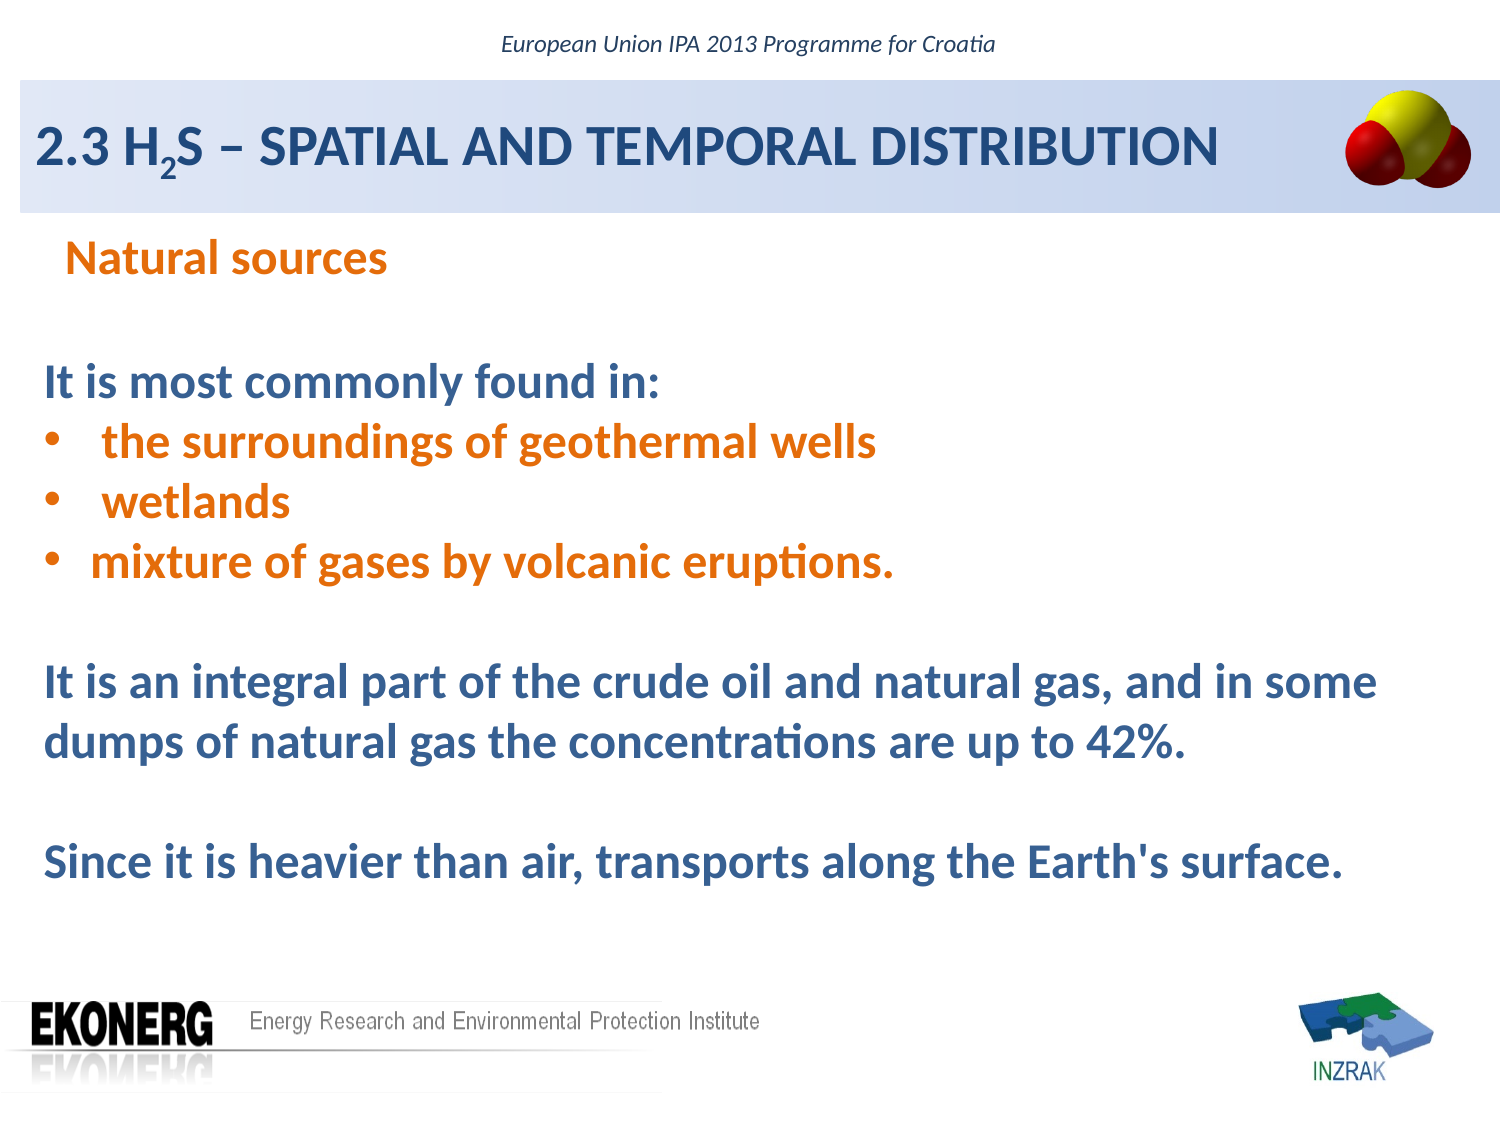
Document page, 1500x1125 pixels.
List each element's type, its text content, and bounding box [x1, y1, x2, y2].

text_box European Union IPA 2013 Programme for Croatia [0, 23, 1498, 71]
title 2.3 H2S – SPATIAL AND TEMPORAL DISTRIBUTION [20, 80, 1500, 213]
picture [1298, 992, 1434, 1088]
picture [1339, 83, 1477, 194]
text_box Natural sources [49, 217, 896, 292]
picture [0, 996, 783, 1095]
text_box It is most commonly found in: the surroundings of geothermal wells wetlands mixture of gases by volcanic eruptions. It is an integral part of the crude oil and natural gas, and in some dumps of natural gas the concentrations are up to 42%. Since it is heavier than air, transports along the Earth's surface. [28, 341, 1480, 896]
